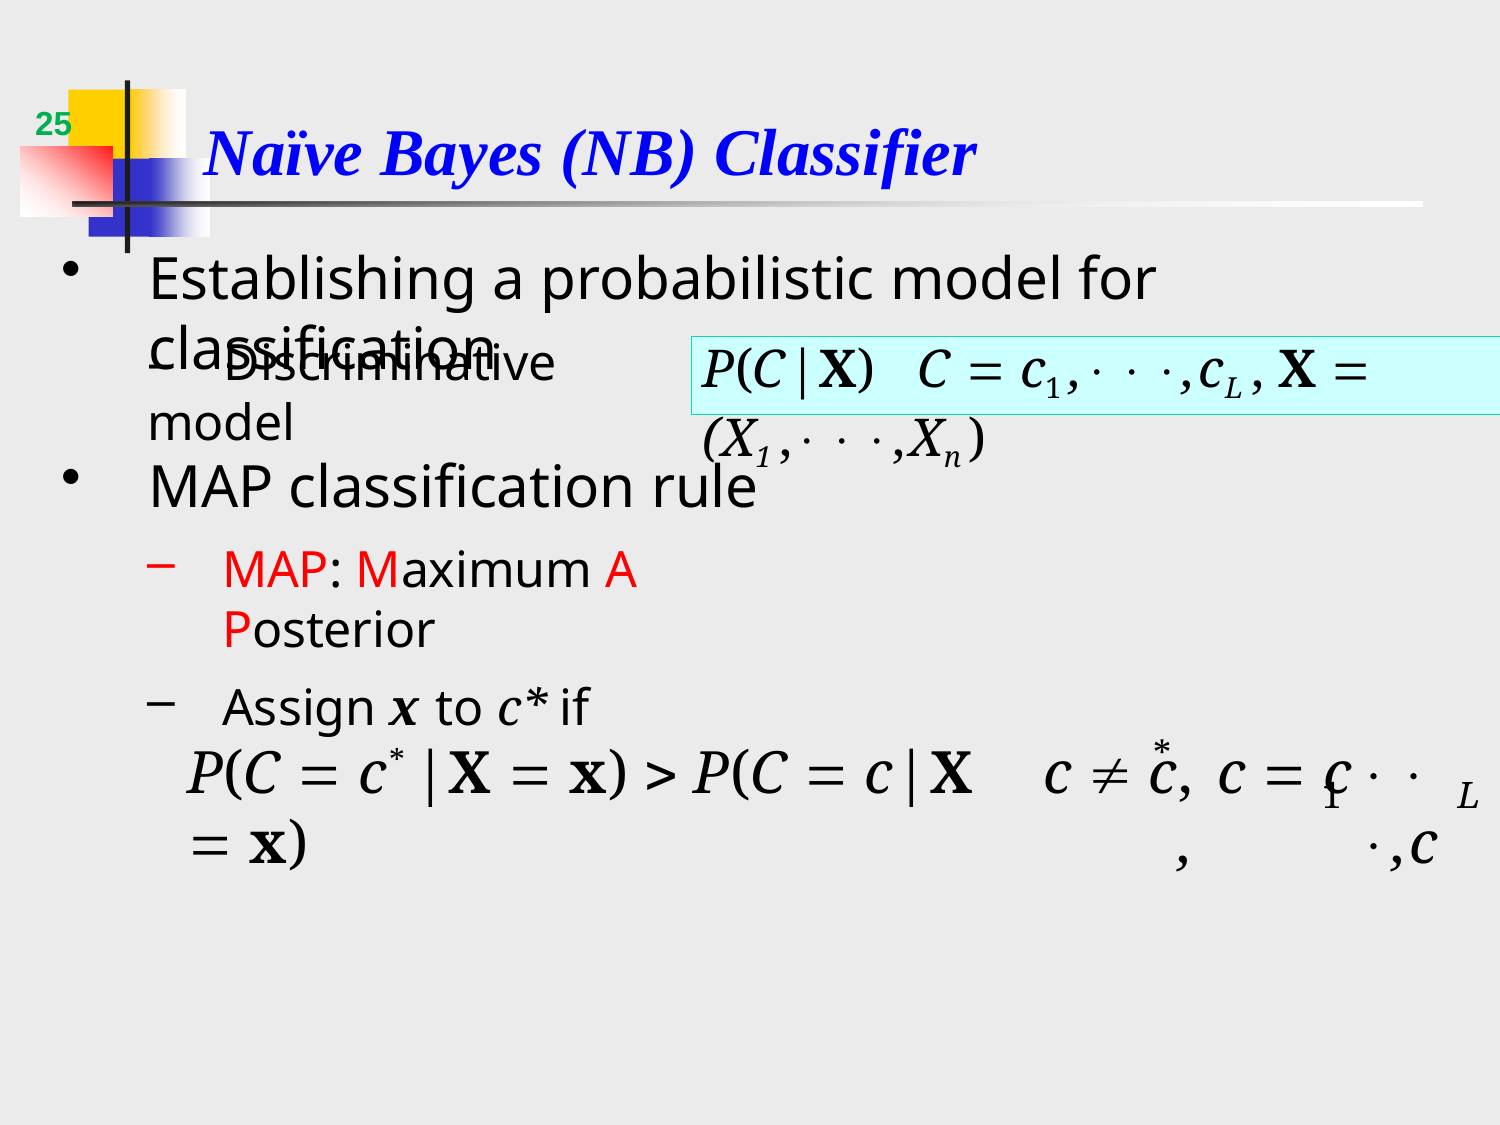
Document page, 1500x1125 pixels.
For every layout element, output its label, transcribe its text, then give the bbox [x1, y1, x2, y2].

text_box P(C  c* |X  x)  P(C  c|X  x) [181, 733, 996, 876]
text_box – Discriminative model [144, 327, 682, 424]
text_box P(C|X) C  c1 ,,cL , X  (X1 ,,Xn ) [687, 332, 1500, 474]
picture [20, 89, 201, 237]
picture [979, 201, 1423, 207]
text_box L [1458, 769, 1481, 816]
text_box Establishing a probabilistic model for classification [59, 238, 1433, 381]
text_box MAP classification rule MAP: Maximum A Posterior Assign x to c* if [59, 424, 822, 736]
text_box ,c [1362, 733, 1458, 876]
text_box c  c , c  c , [1041, 733, 1362, 876]
text_box * [1151, 728, 1171, 733]
text_box 25 [33, 99, 75, 142]
text_box [691, 336, 1500, 415]
title Naïve Bayes (NB) Classifier [201, 106, 979, 238]
